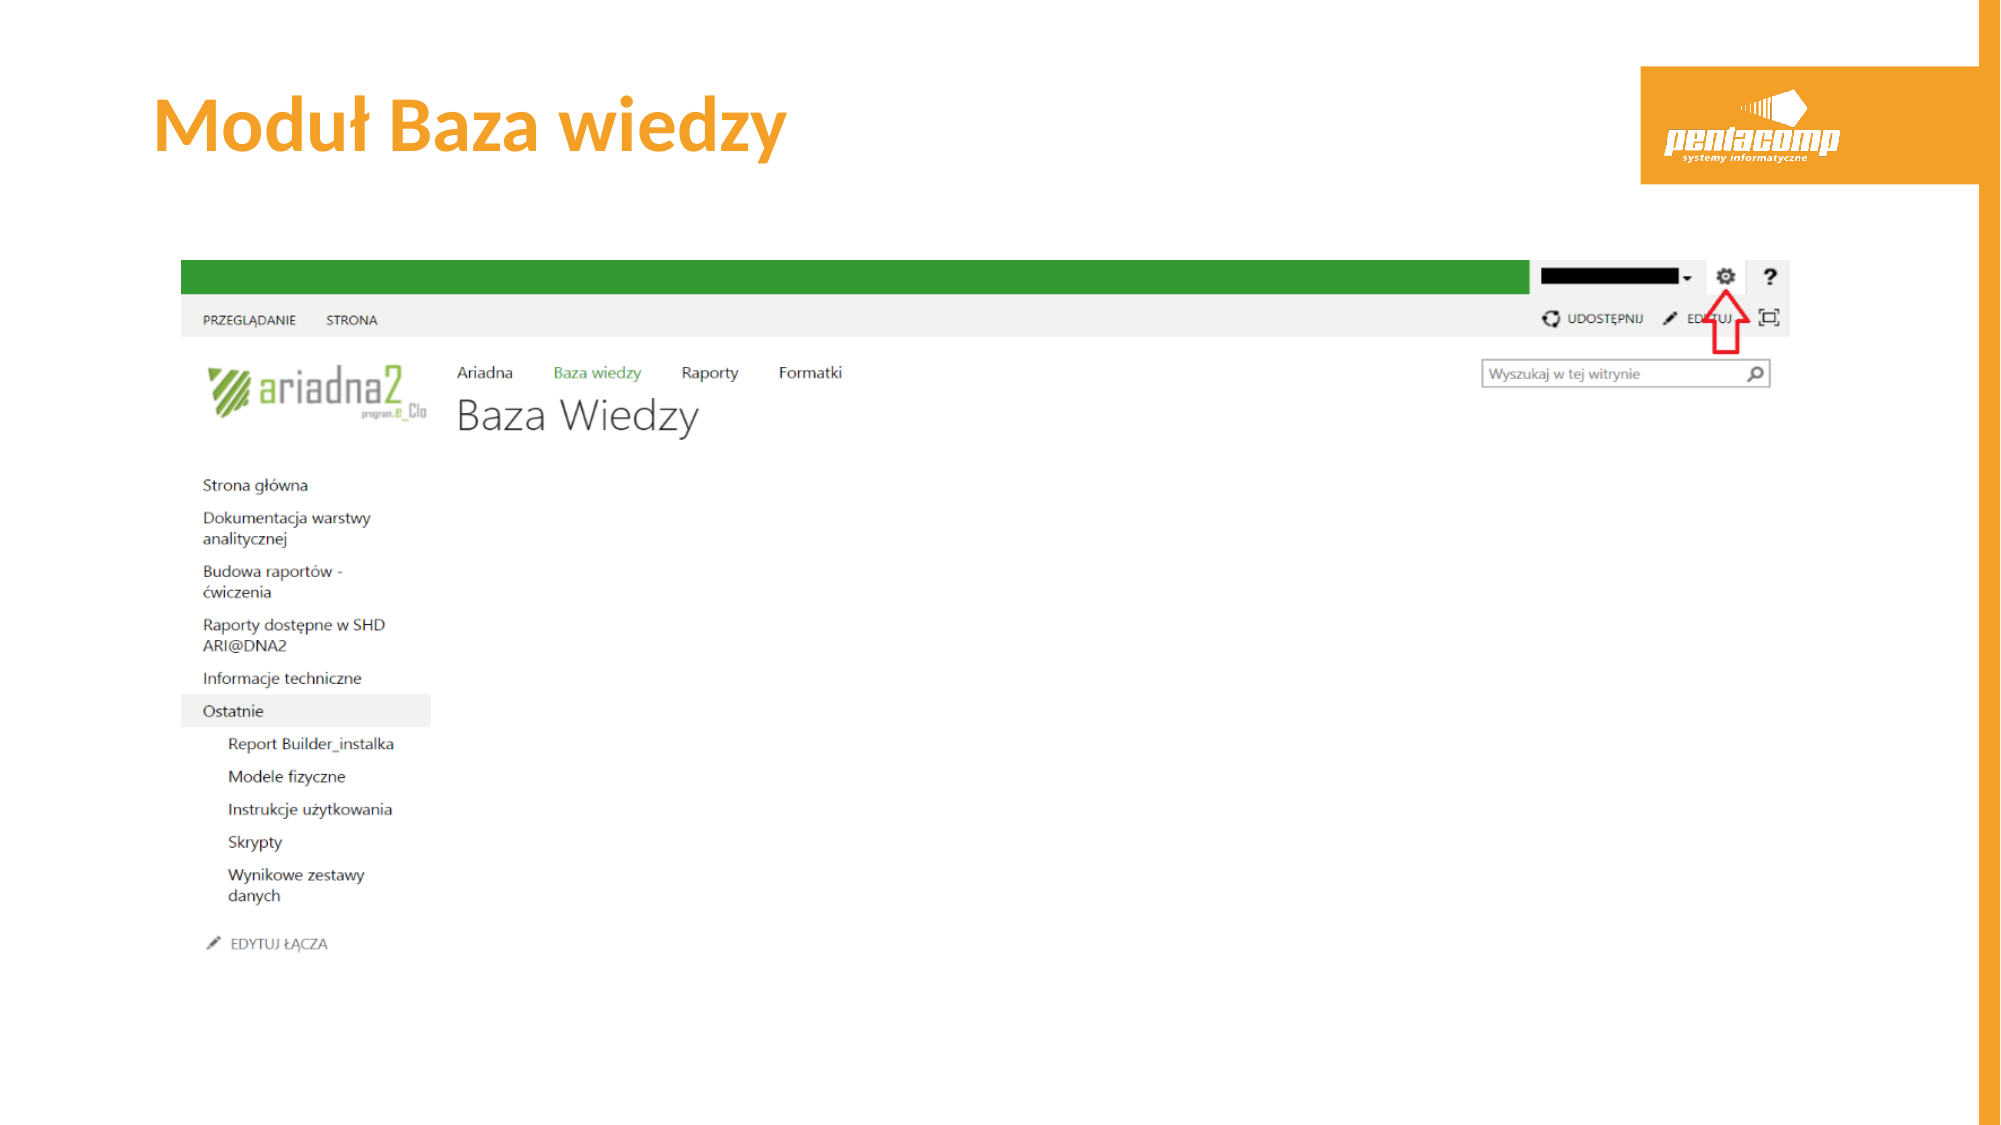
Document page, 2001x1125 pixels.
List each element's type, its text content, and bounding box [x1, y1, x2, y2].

picture [181, 260, 1790, 957]
picture [1664, 89, 1840, 163]
title Moduł Baza wiedzy [137, 66, 1641, 185]
